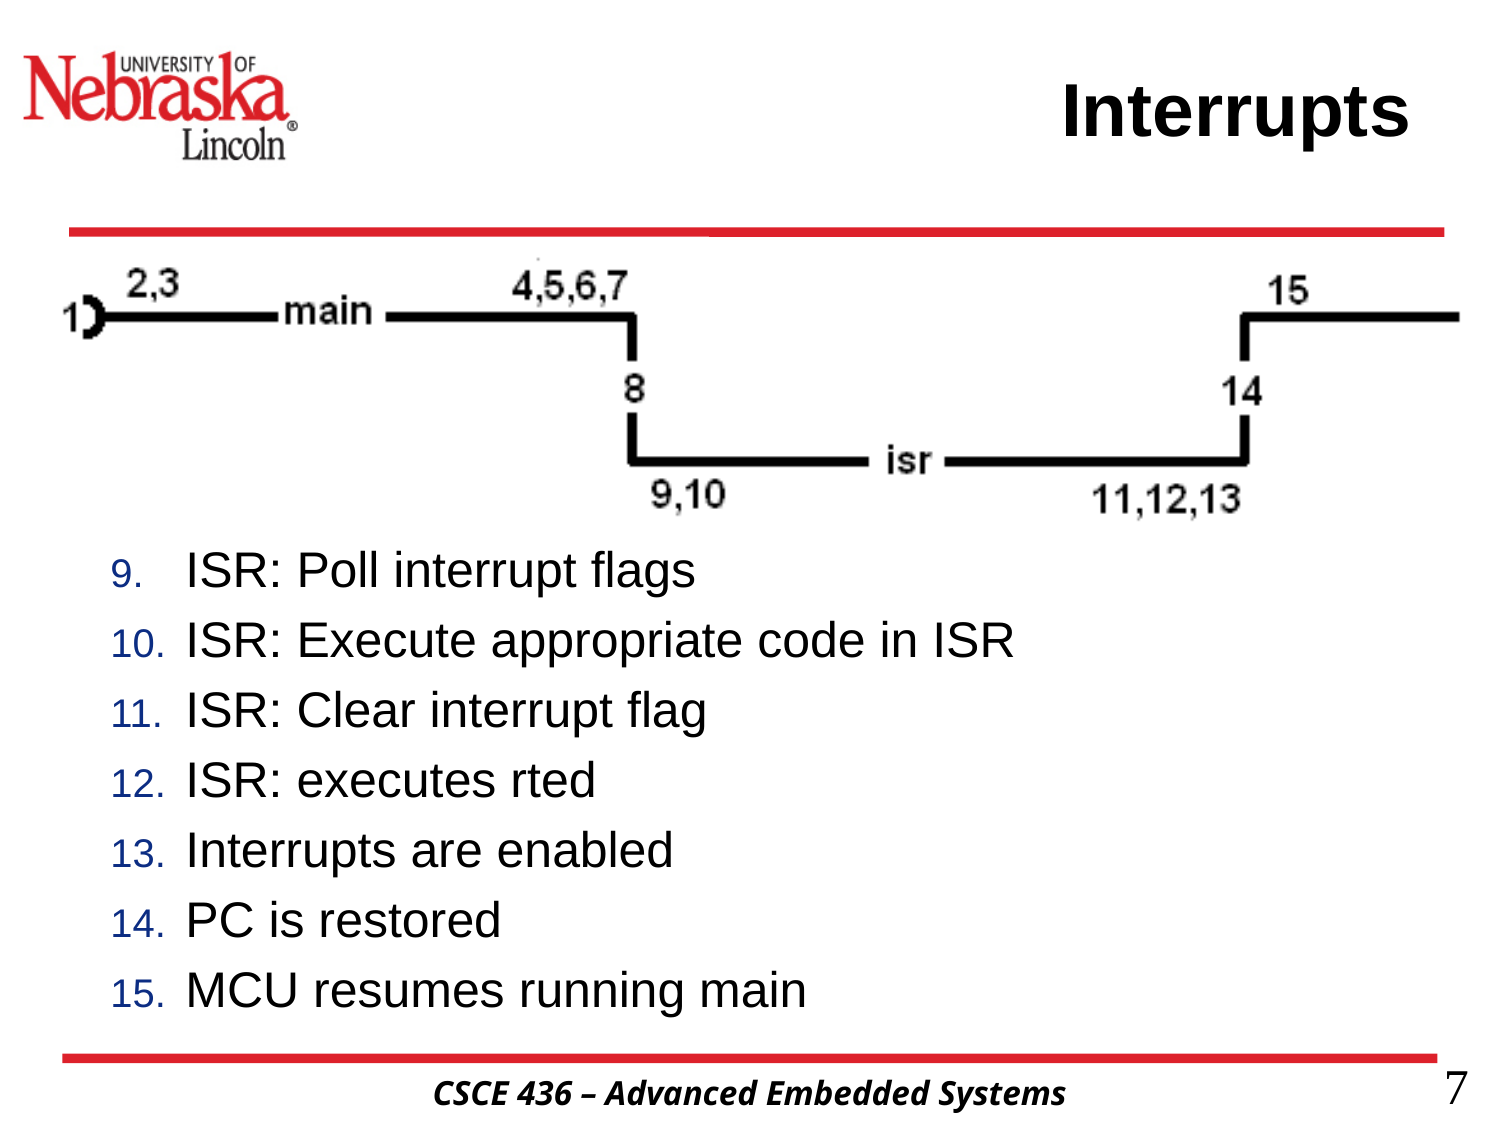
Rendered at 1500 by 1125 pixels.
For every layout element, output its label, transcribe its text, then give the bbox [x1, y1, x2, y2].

slide_number 7 [1133, 1046, 1484, 1125]
list ISR: Poll interrupt flags ISR: Execute appropriate code in ISR ISR: Clear interrupt flag ISR: executes rted Interrupts are enabled PC is restored MCU resumes running main [95, 543, 1430, 960]
picture [1, 32, 313, 181]
title Interrupts [313, 12, 1427, 201]
picture [12, 244, 1487, 536]
